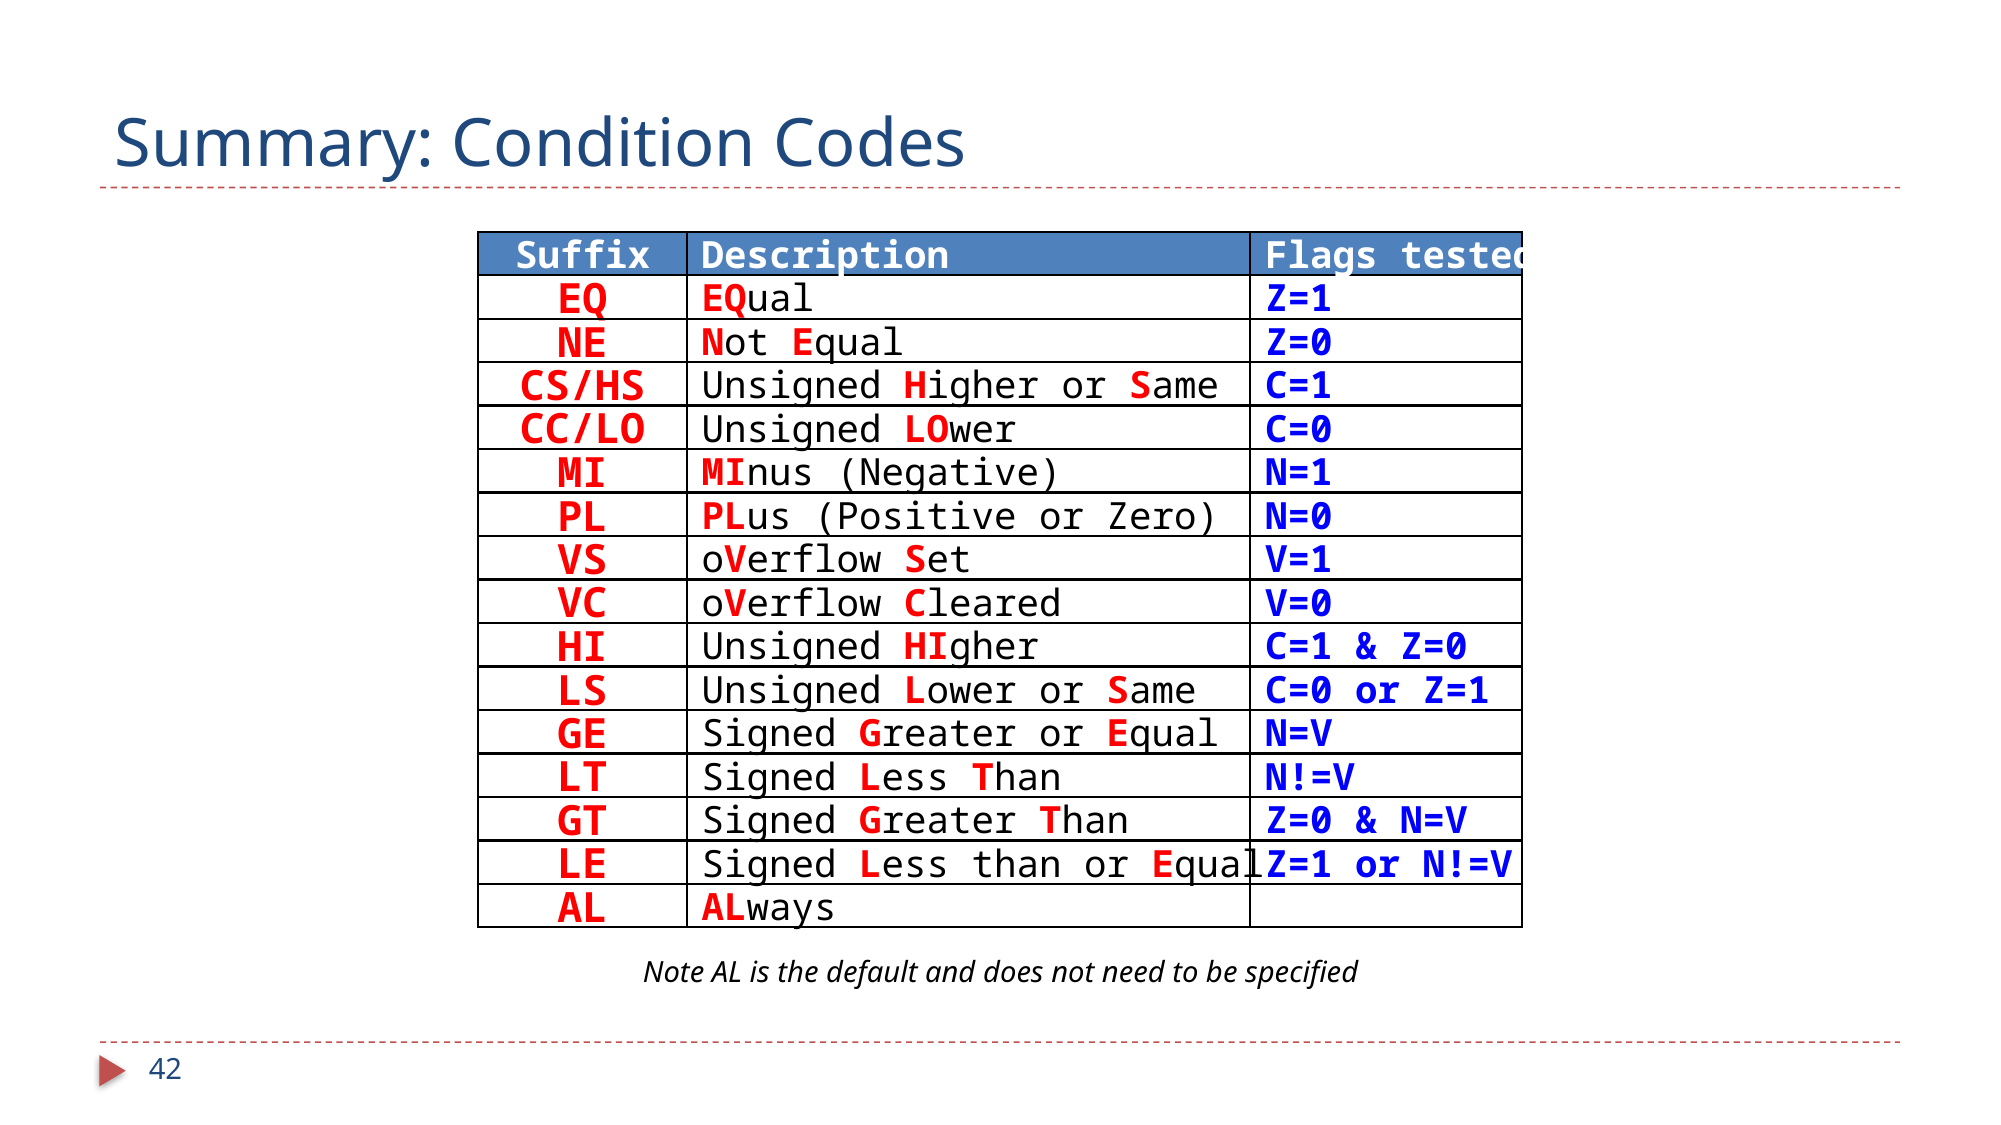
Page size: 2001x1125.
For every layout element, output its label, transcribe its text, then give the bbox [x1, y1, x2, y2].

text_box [477, 231, 1522, 928]
slide_number 42 [133, 1042, 568, 1103]
text_box Note AL is the default and does not need to be specified [478, 945, 1522, 996]
title Summary: Condition Codes [99, 24, 1900, 188]
